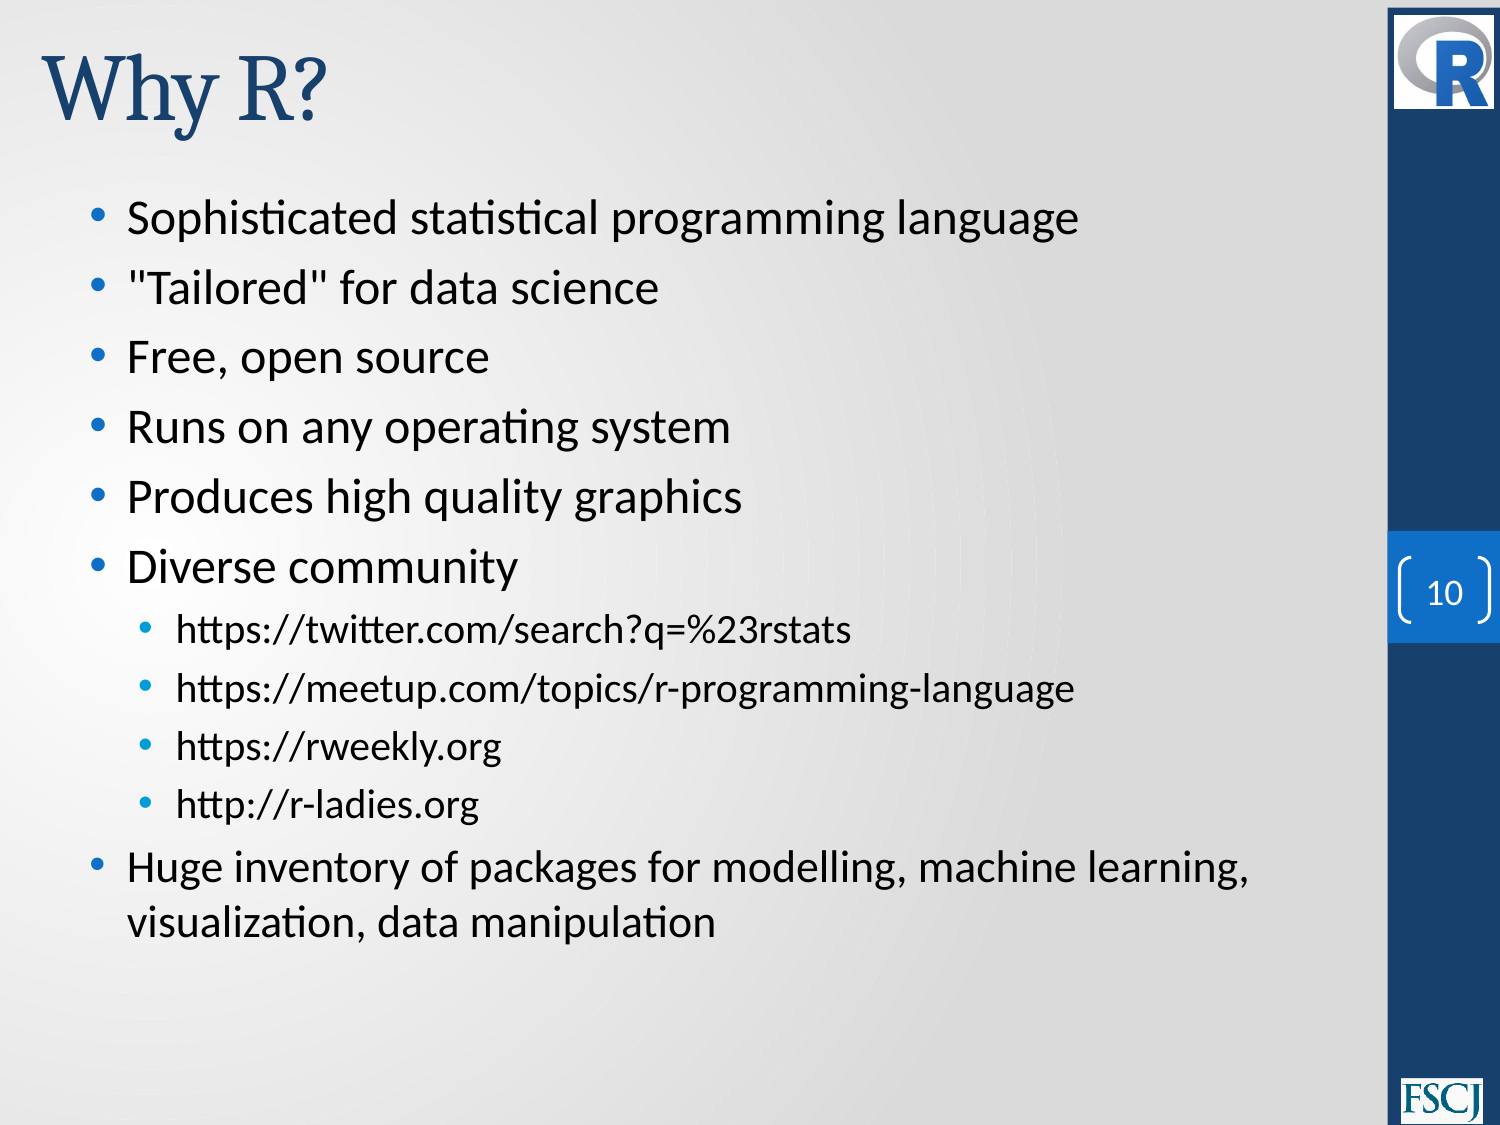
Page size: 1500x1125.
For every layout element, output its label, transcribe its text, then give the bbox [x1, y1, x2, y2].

slide_number 10 [1397, 555, 1492, 624]
title Why R? [26, 11, 1377, 153]
list Sophisticated statistical programming language "Tailored" for data science Free, open source Runs on any operating system Produces high quality graphics Diverse community https://twitter.com/search?q=%23rstats https://meetup.com/topics/r-programming-language https://rweekly.org http://r-ladies.org Huge inventory of packages for modelling, machine learning, visualization, data manipulation [55, 176, 1309, 1004]
picture [1394, 15, 1494, 109]
picture [1401, 1078, 1483, 1124]
